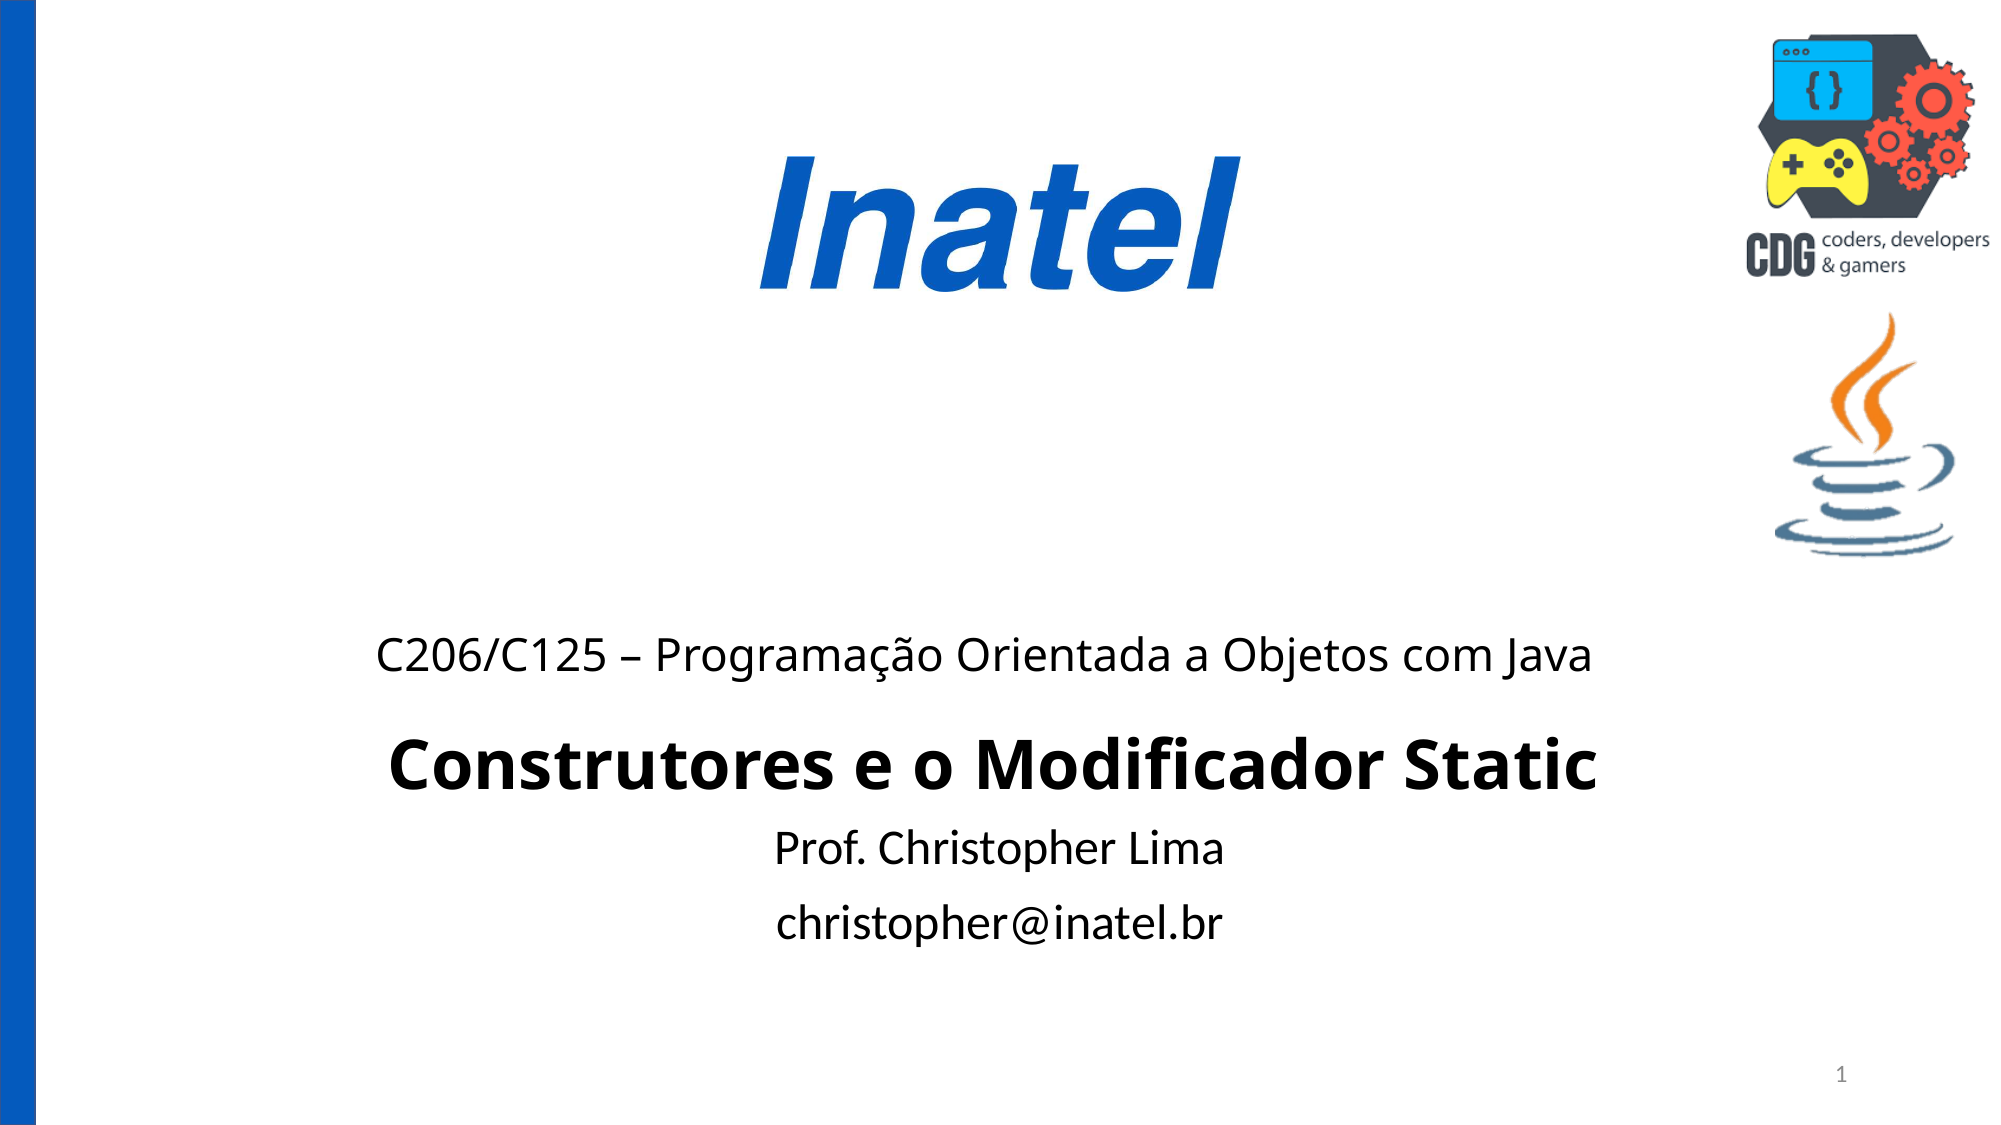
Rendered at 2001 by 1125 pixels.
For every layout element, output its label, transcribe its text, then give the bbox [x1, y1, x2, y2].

title C206/C125 – Programação Orientada a Objetos com Java Construtores e o Modificador Static [234, 420, 1735, 813]
picture [759, 156, 1241, 292]
subtitle Prof. Christopher Lima christopher@inatel.br [249, 733, 1750, 1016]
slide_number 1 [1412, 1042, 1863, 1103]
picture [1734, 24, 2000, 290]
picture [1766, 307, 1968, 563]
text_box [0, 0, 36, 1125]
